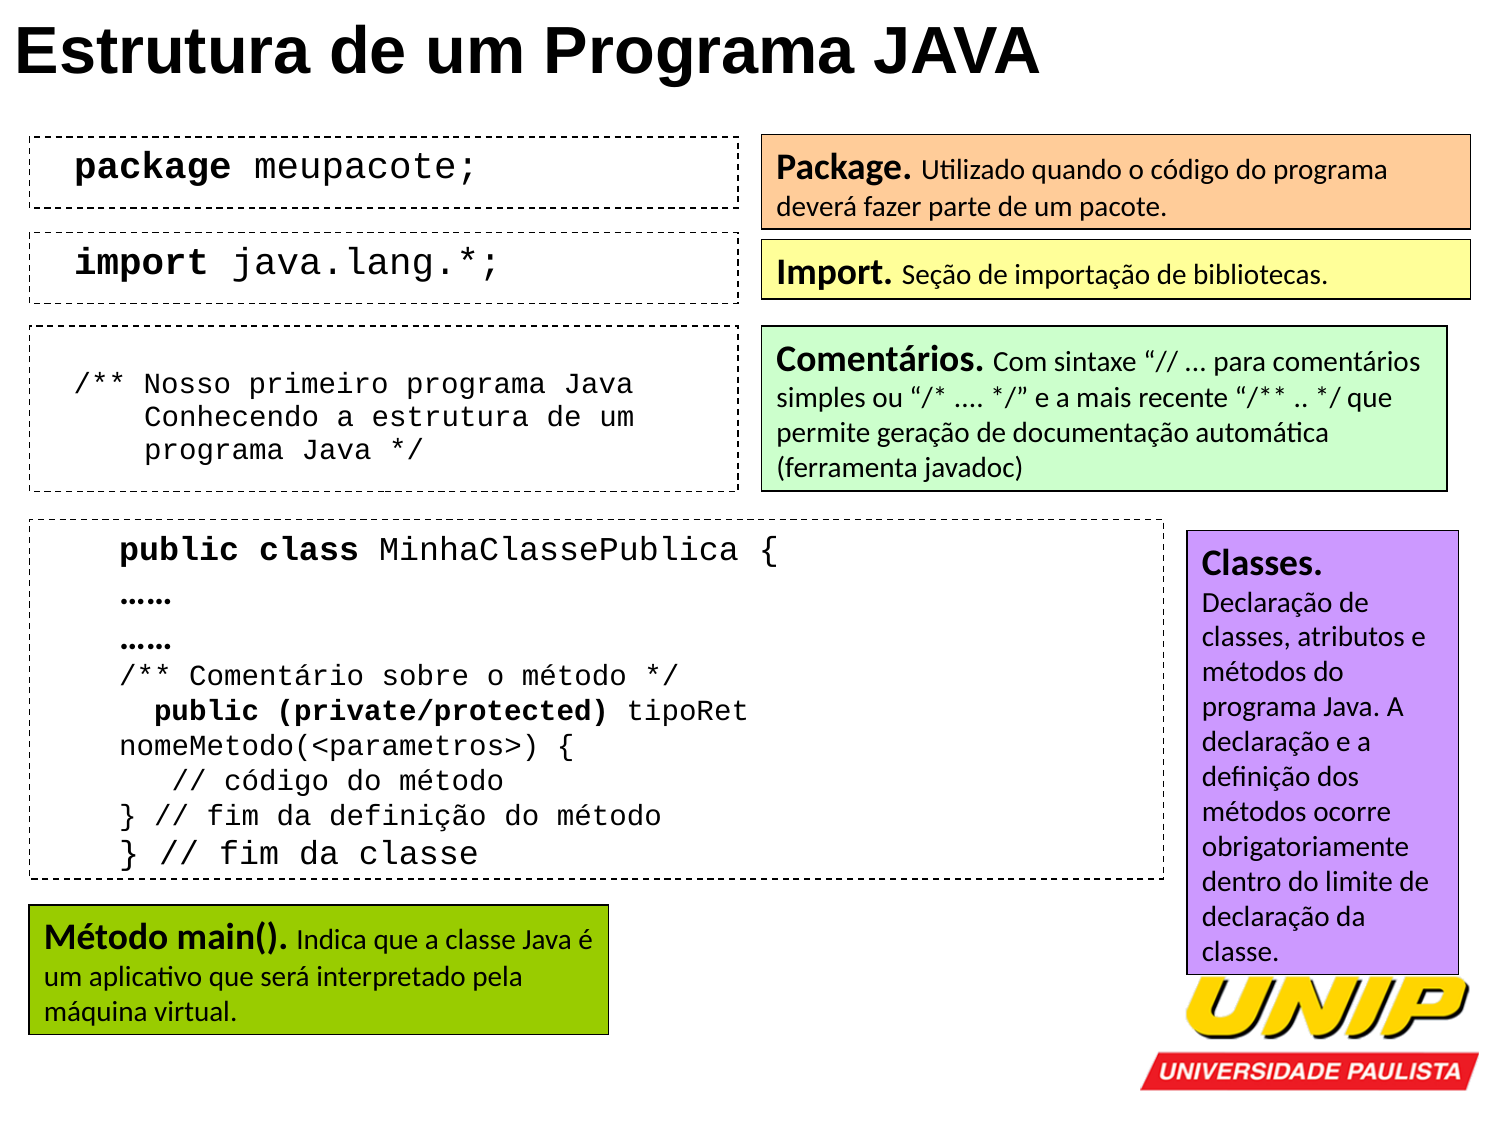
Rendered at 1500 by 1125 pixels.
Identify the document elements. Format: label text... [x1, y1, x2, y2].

text_box Classes. Declaração de classes, atributos e métodos do programa Java. A declaração e a definição dos métodos ocorre obrigatoriamente dentro do limite de declaração da classe. [1187, 530, 1459, 975]
picture [1139, 967, 1480, 1096]
text_box Método main(). Indica que a classe Java é um aplicativo que será interpretado pela máquina virtual. [29, 904, 609, 1035]
text_box Comentários. Com sintaxe “// ... para comentários simples ou “/* .... */” e a mais recente “/** .. */ que permite geração de documentação automática (ferramenta javadoc) [761, 326, 1447, 491]
text_box Package. Utilizado quando o código do programa deverá fazer parte de um pacote. [761, 134, 1471, 230]
text_box public class MinhaClassePublica { …… …… /** Comentário sobre o método */ public (private/protected) tipoRet nomeMetodo(<parametros>) { // código do método } // fim da definição do método } // fim da classe [29, 519, 1164, 879]
text_box Estrutura de um Programa JAVA [0, 0, 1500, 95]
text_box Import. Seção de importação de bibliotecas. [761, 239, 1471, 300]
text_box package meupacote; [29, 137, 739, 208]
text_box import java.lang.*; [29, 232, 739, 304]
text_box /** Nosso primeiro programa Java Conhecendo a estrutura de um programa Java */ [29, 326, 739, 492]
